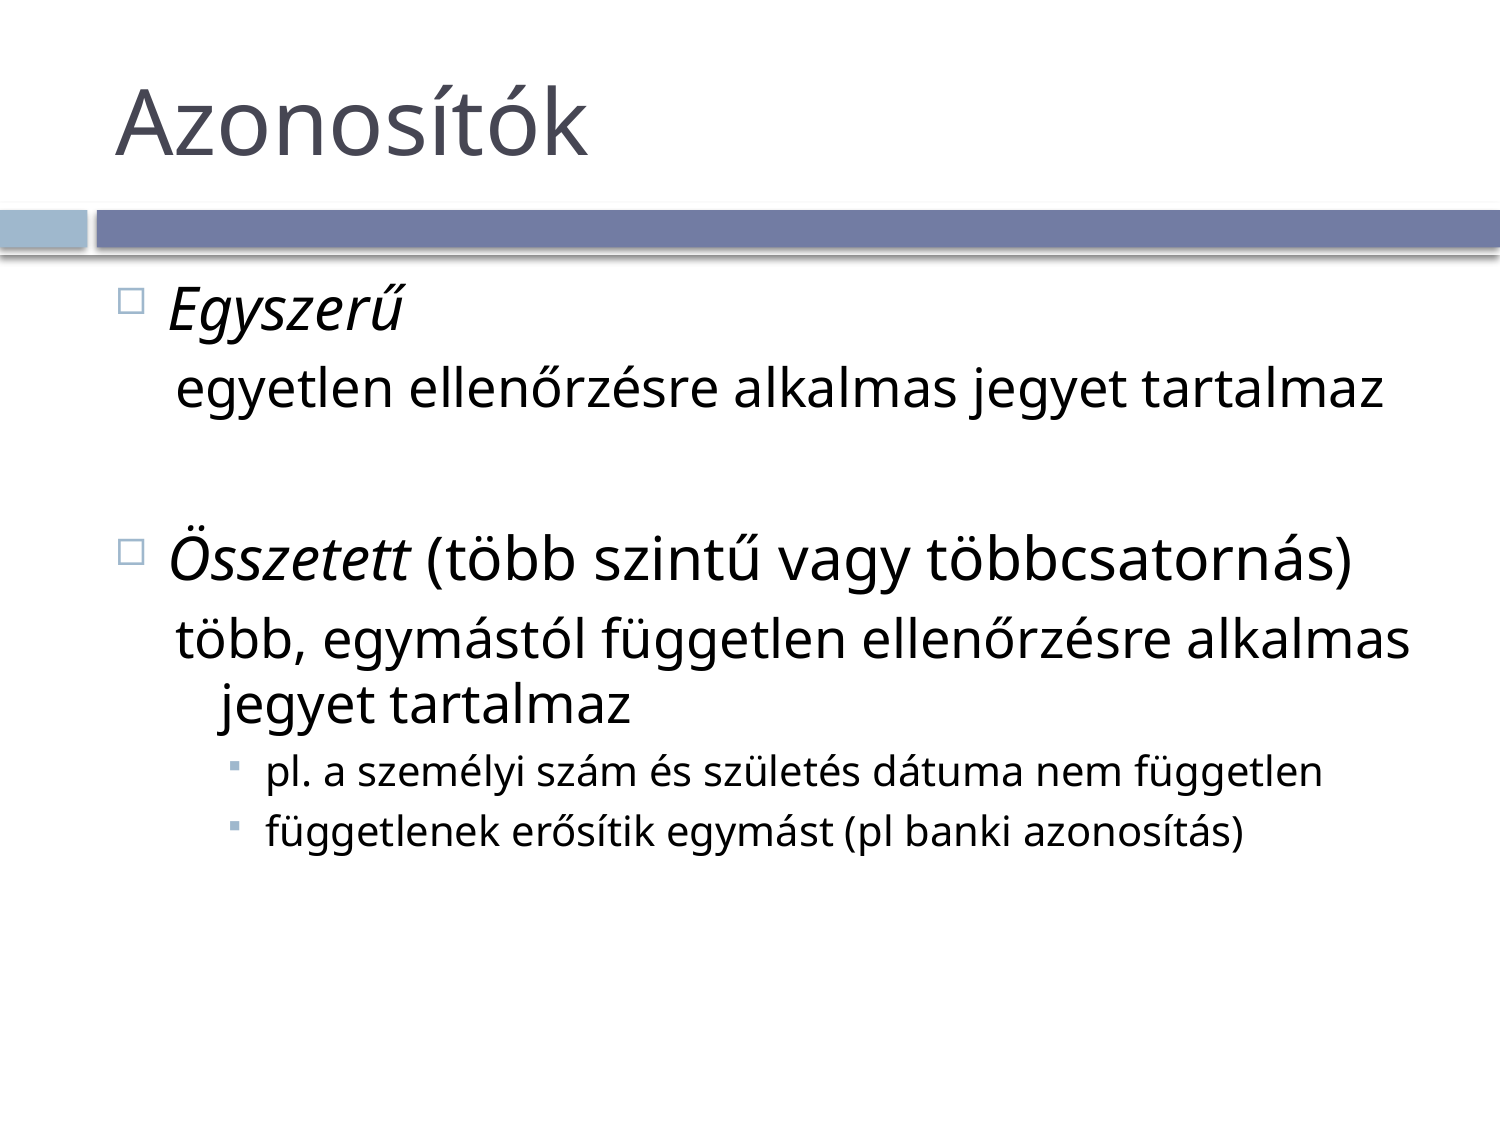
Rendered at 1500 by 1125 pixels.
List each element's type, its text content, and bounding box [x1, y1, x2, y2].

title Azonosítók [100, 37, 1438, 200]
list Egyszerű egyetlen ellenőrzésre alkalmas jegyet tartalmaz Összetett (több szintű vagy többcsatornás) több, egymástól független ellenőrzésre alkalmas jegyet tartalmaz pl. a személyi szám és születés dátuma nem független függetlenek erősítik egymást (pl banki azonosítás) [100, 262, 1438, 1000]
